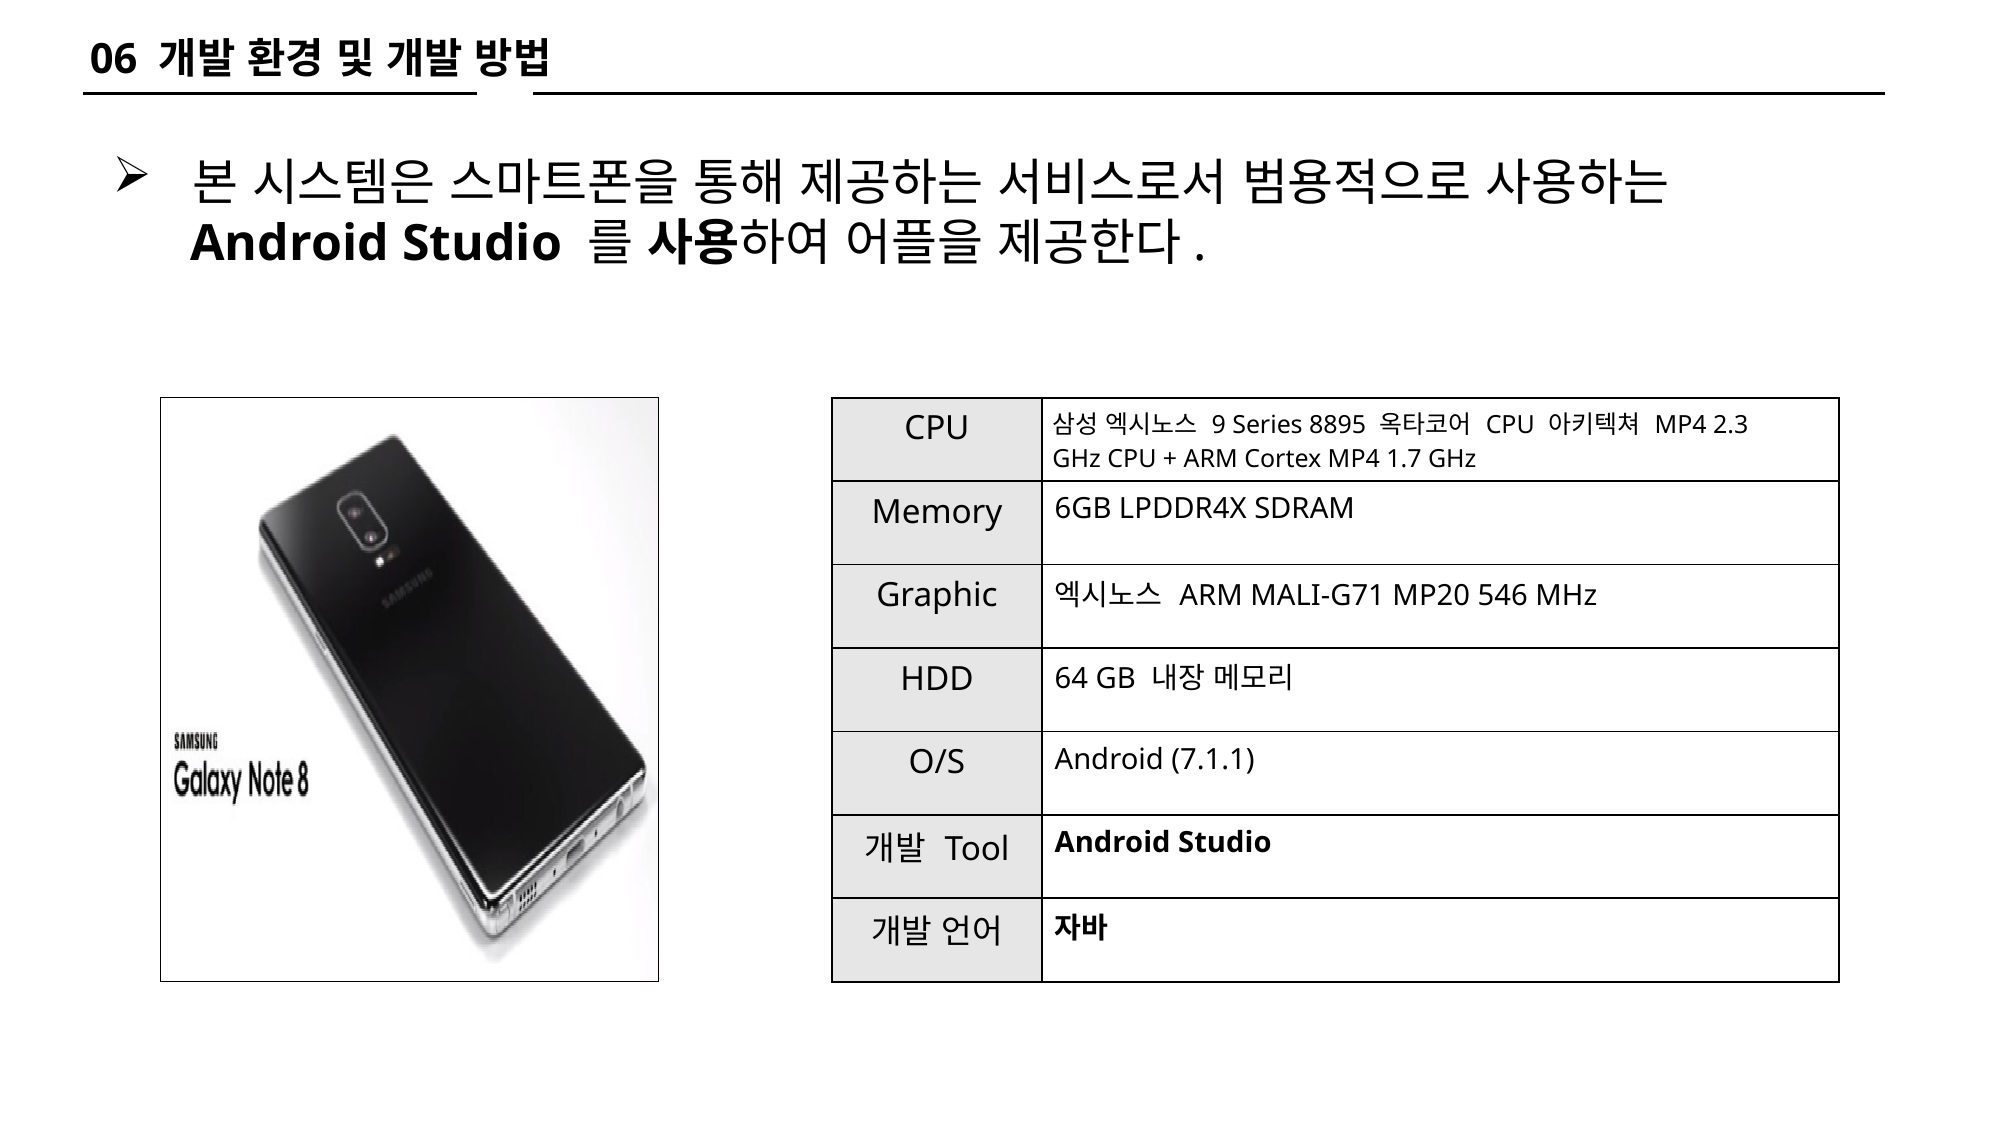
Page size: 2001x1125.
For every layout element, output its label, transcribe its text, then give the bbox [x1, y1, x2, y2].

table_cell 개발 언어 [833, 899, 1041, 981]
table_cell Graphic [833, 565, 1041, 647]
table_cell 64 GB 내장 메모리 [1043, 649, 1838, 731]
table_cell Android Studio [1043, 816, 1838, 897]
table_cell 자바 [1043, 899, 1838, 981]
table_cell 6GB LPDDR4X SDRAM [1043, 482, 1838, 564]
table_cell Memory [833, 482, 1041, 564]
text_box 06 개발 환경 및 개발 방법 [74, 24, 579, 89]
table_header CPU [833, 399, 1041, 480]
table_cell 개발 Tool [833, 816, 1041, 897]
picture [160, 397, 659, 982]
table_cell HDD [833, 649, 1041, 731]
table_cell 엑시노스 ARM MALI-G71 MP20 546 MHz [1043, 565, 1838, 647]
table_cell Android (7.1.1) [1043, 732, 1838, 814]
table_header 삼성 엑시노스 9 Series 8895 옥타코어 CPU 아키텍쳐 MP4 2.3 GHz CPU + ARM Cortex MP4 1.7 GHz [1043, 399, 1838, 480]
text_box 본 시스템은 스마트폰을 통해 제공하는 서비스로서 범용적으로 사용하는 Android Studio 를 사용하여 어플을 제공한다. [97, 143, 1866, 278]
table_cell O/S [833, 732, 1041, 814]
